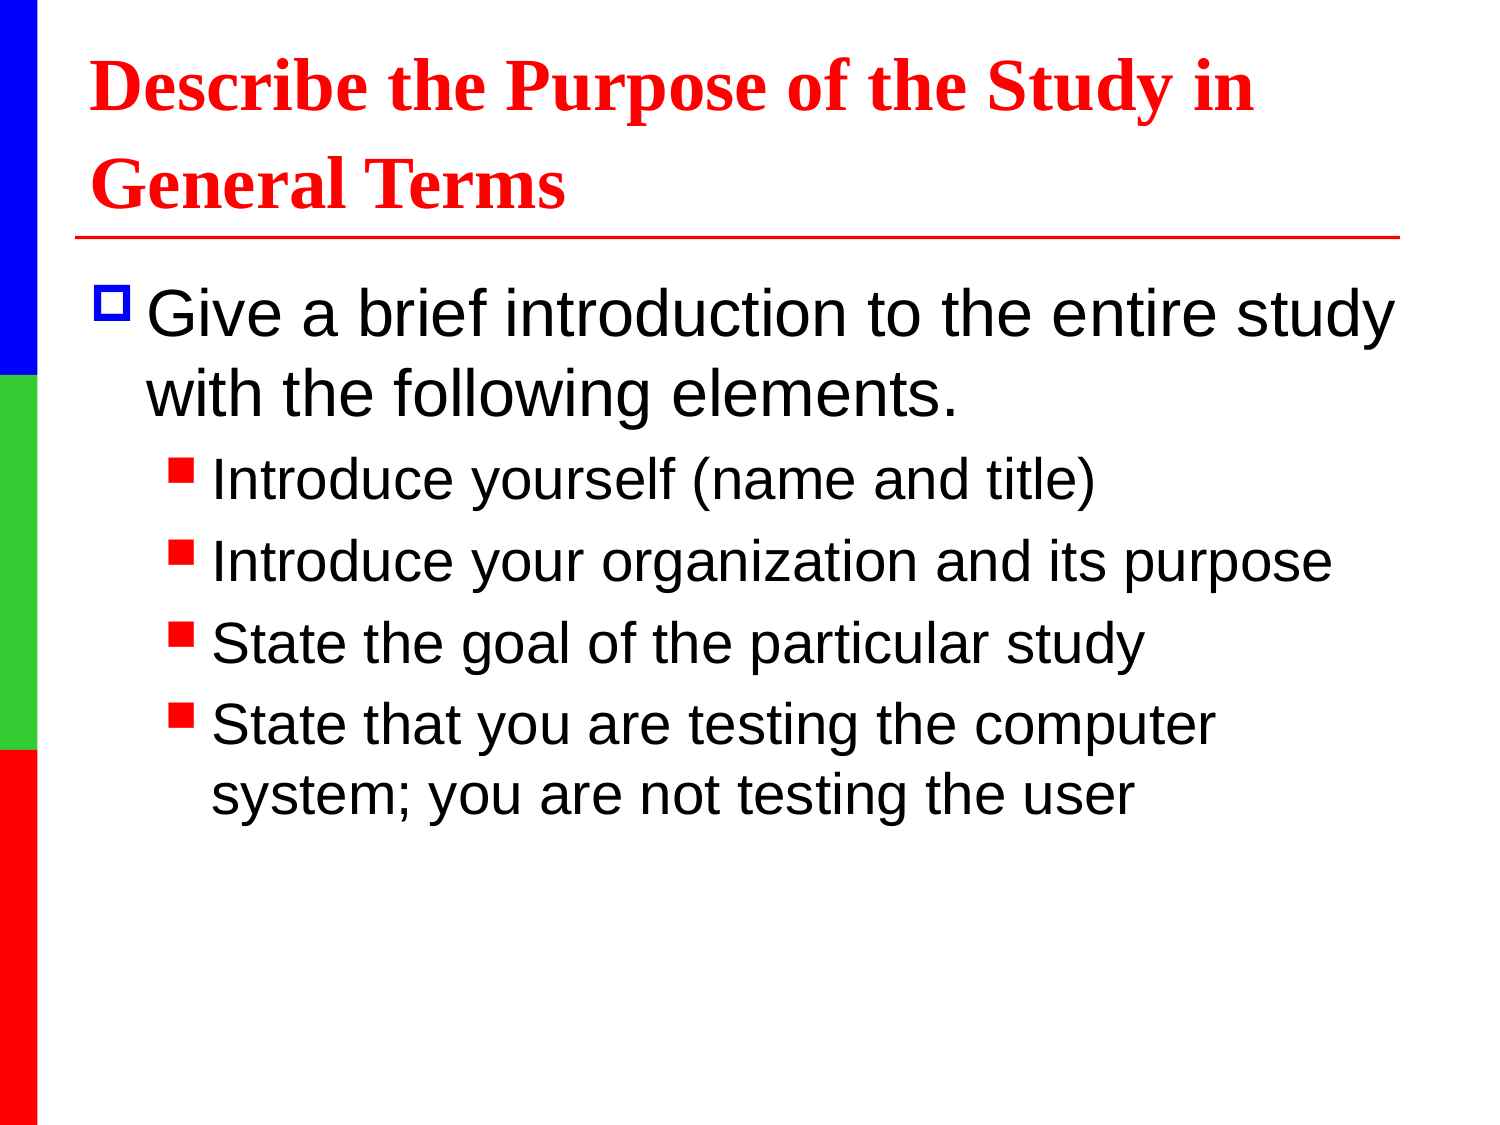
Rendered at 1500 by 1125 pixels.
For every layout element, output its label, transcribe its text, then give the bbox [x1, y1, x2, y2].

list Give a brief introduction to the entire study with the following elements. Introduce yourself (name and title) Introduce your organization and its purpose State the goal of the particular study State that you are testing the computer system; you are not testing the user [74, 262, 1426, 1006]
title Describe the Purpose of the Study in General Terms [74, 45, 1426, 233]
